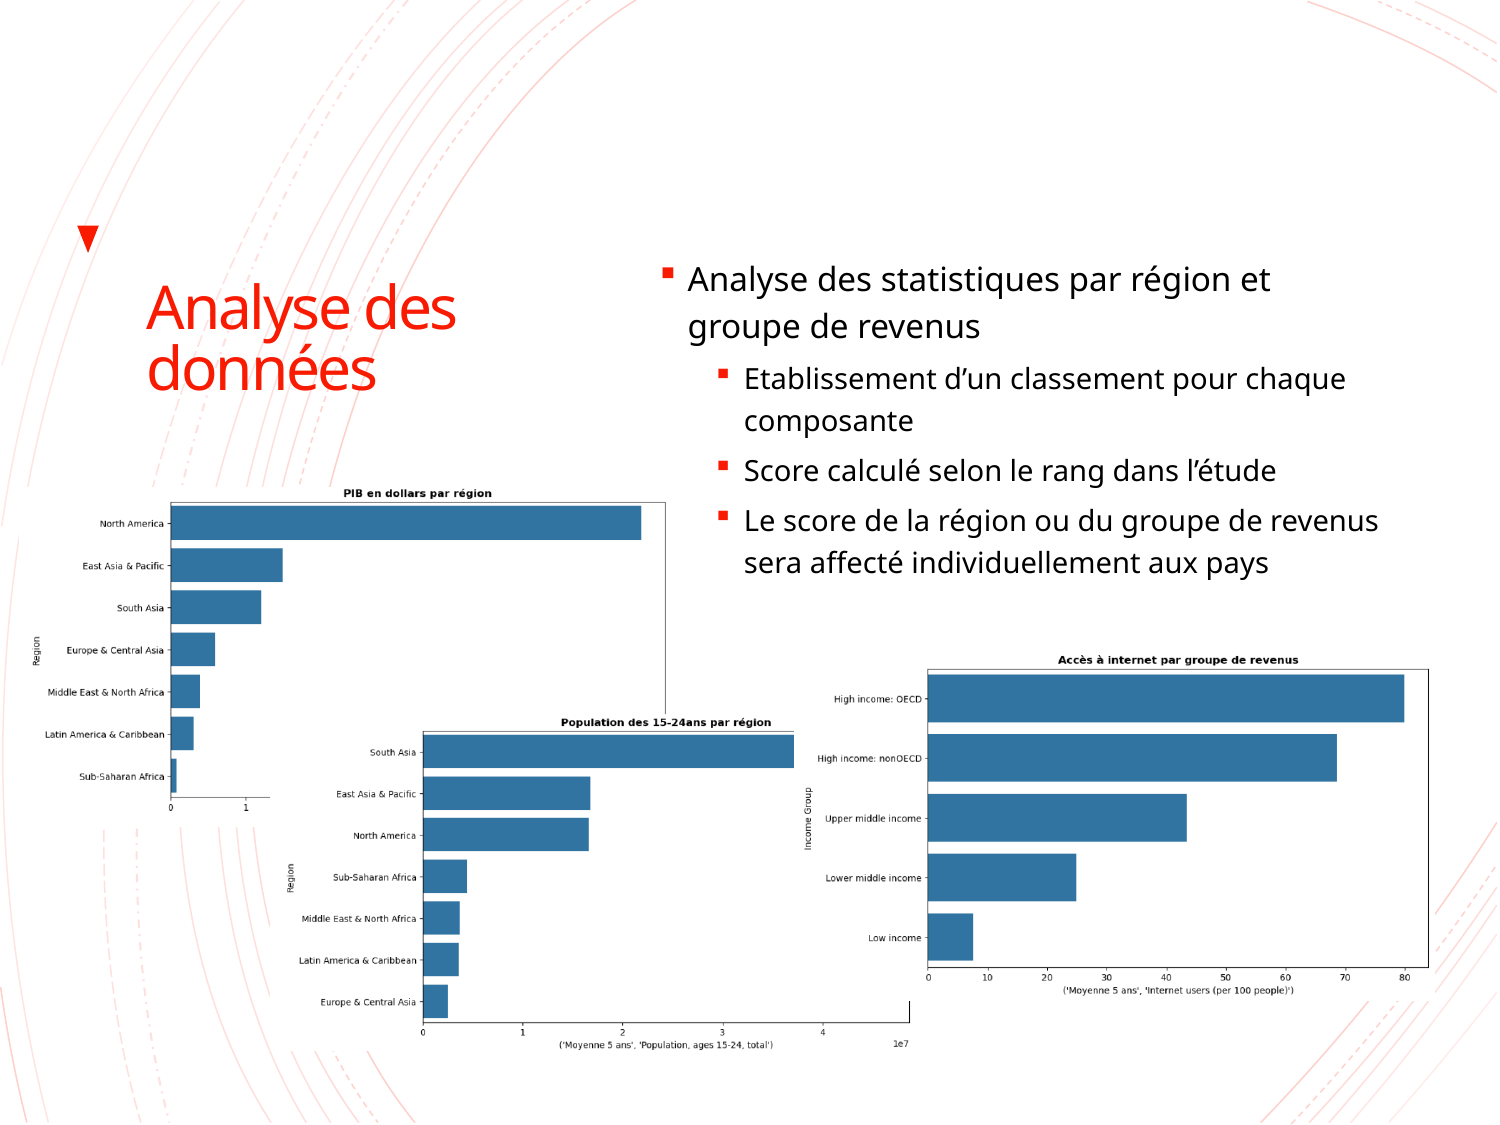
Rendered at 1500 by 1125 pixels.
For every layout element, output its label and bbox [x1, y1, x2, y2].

picture [19, 487, 1435, 1051]
text_box [0, 0, 1497, 1125]
